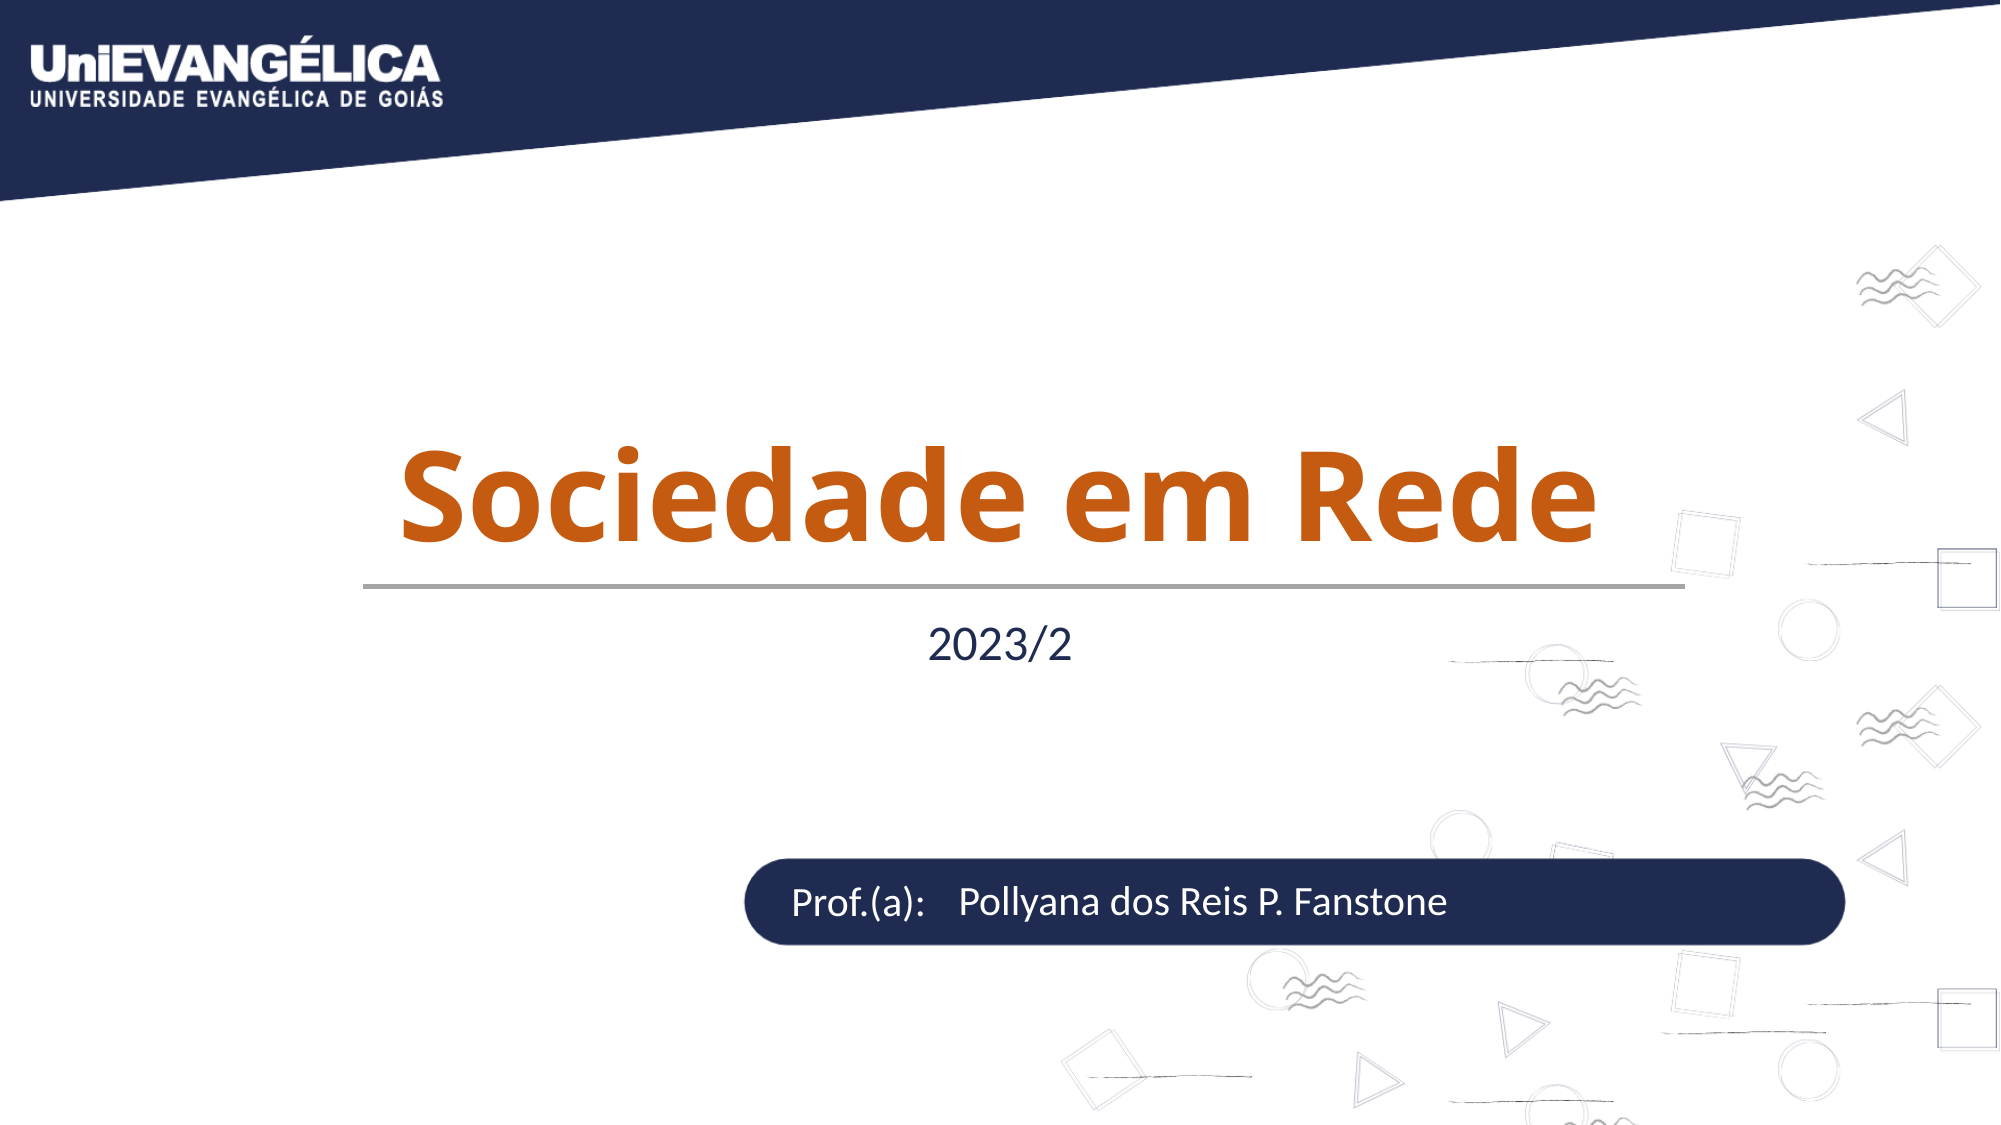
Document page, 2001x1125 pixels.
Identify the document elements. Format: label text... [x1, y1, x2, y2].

picture [0, 0, 2000, 1125]
title Sociedade em Rede [249, 184, 1750, 576]
list 2023/2 [249, 609, 1750, 845]
subtitle Pollyana dos Reis P. Fanstone [943, 862, 1842, 941]
